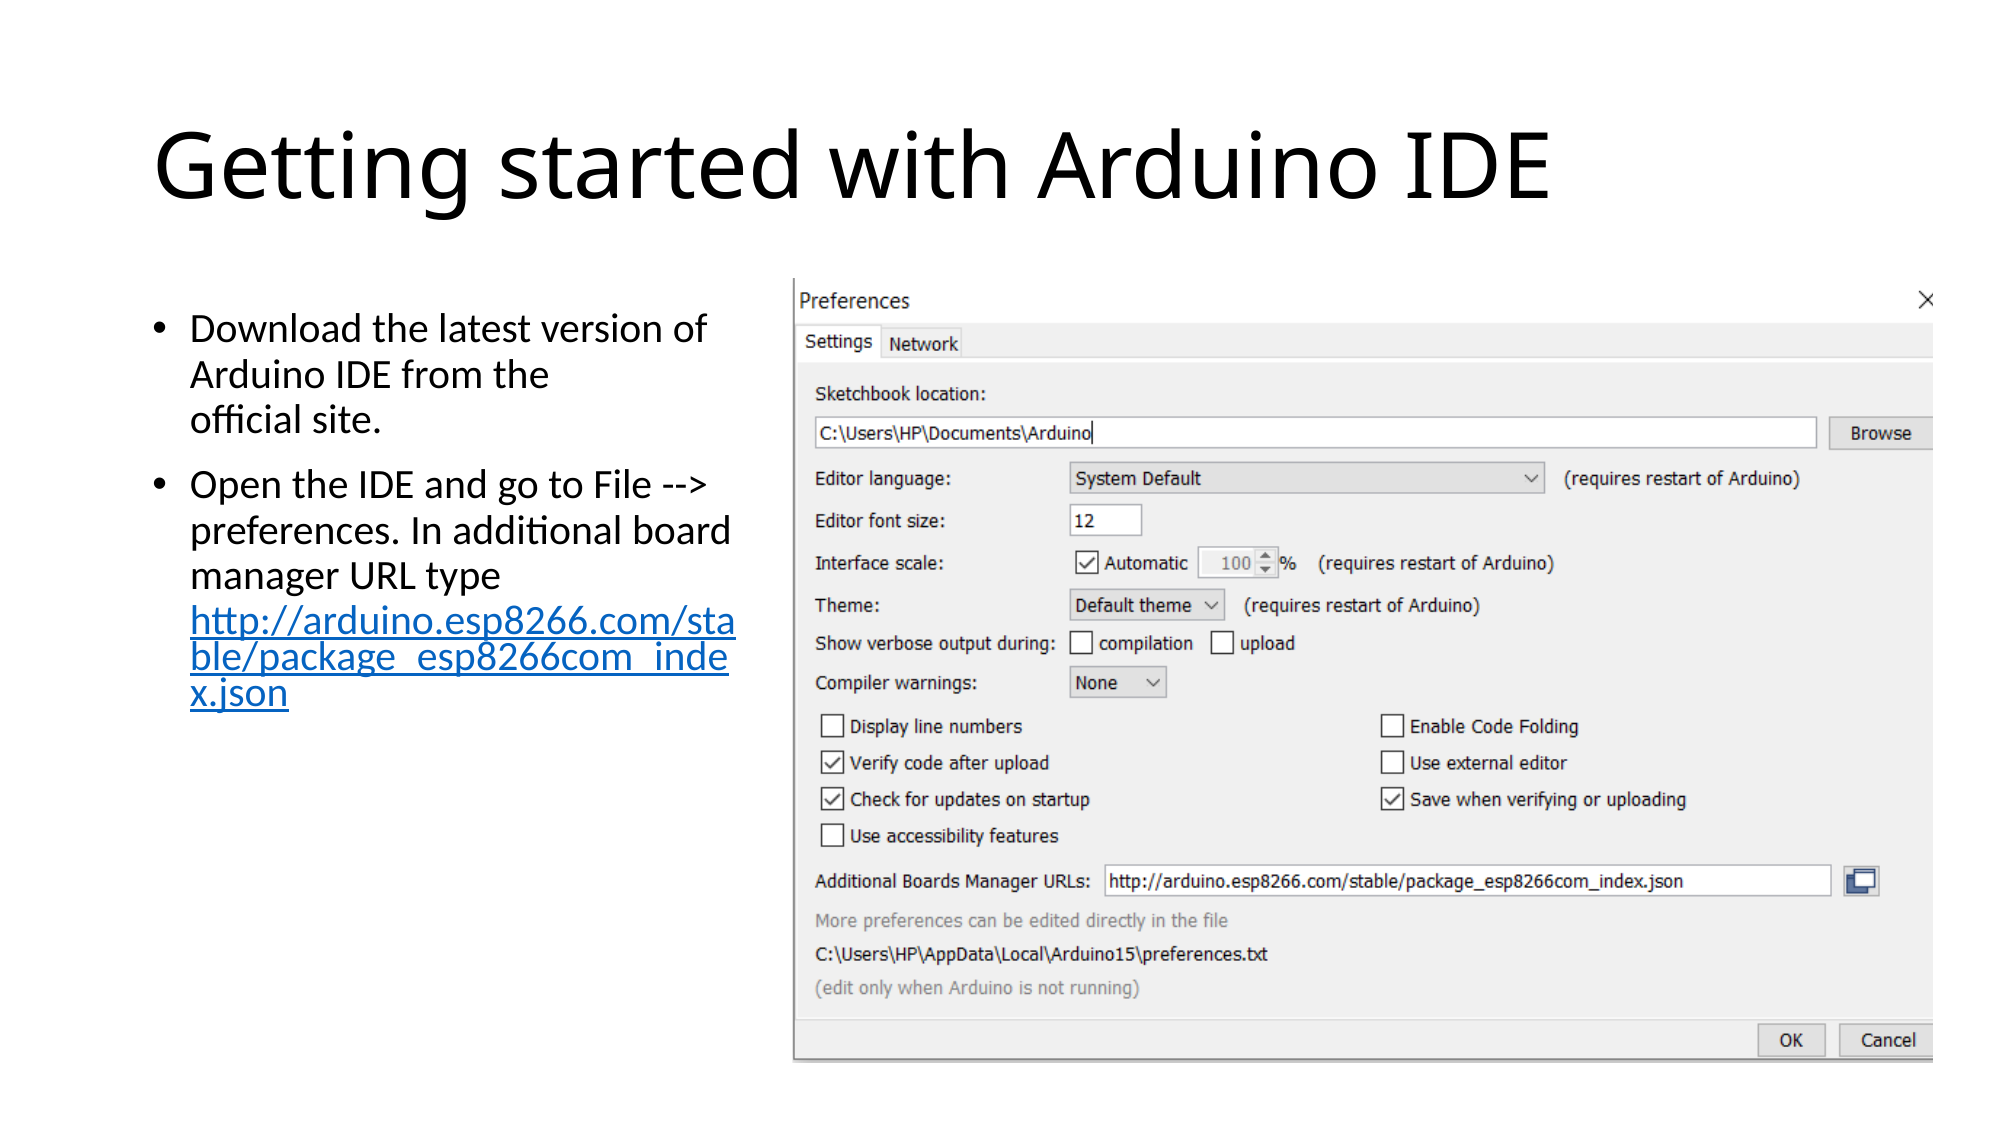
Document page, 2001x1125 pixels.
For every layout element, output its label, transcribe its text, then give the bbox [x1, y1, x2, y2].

picture [792, 278, 1933, 1063]
title Getting started with Arduino IDE [137, 59, 1863, 278]
list Download the latest version of Arduino IDE from the official site. Open the IDE and go to File --> preferences. In additional board manager URL type http://arduino.esp8266.com/stable/package_esp8266com_index.json [137, 299, 761, 1014]
